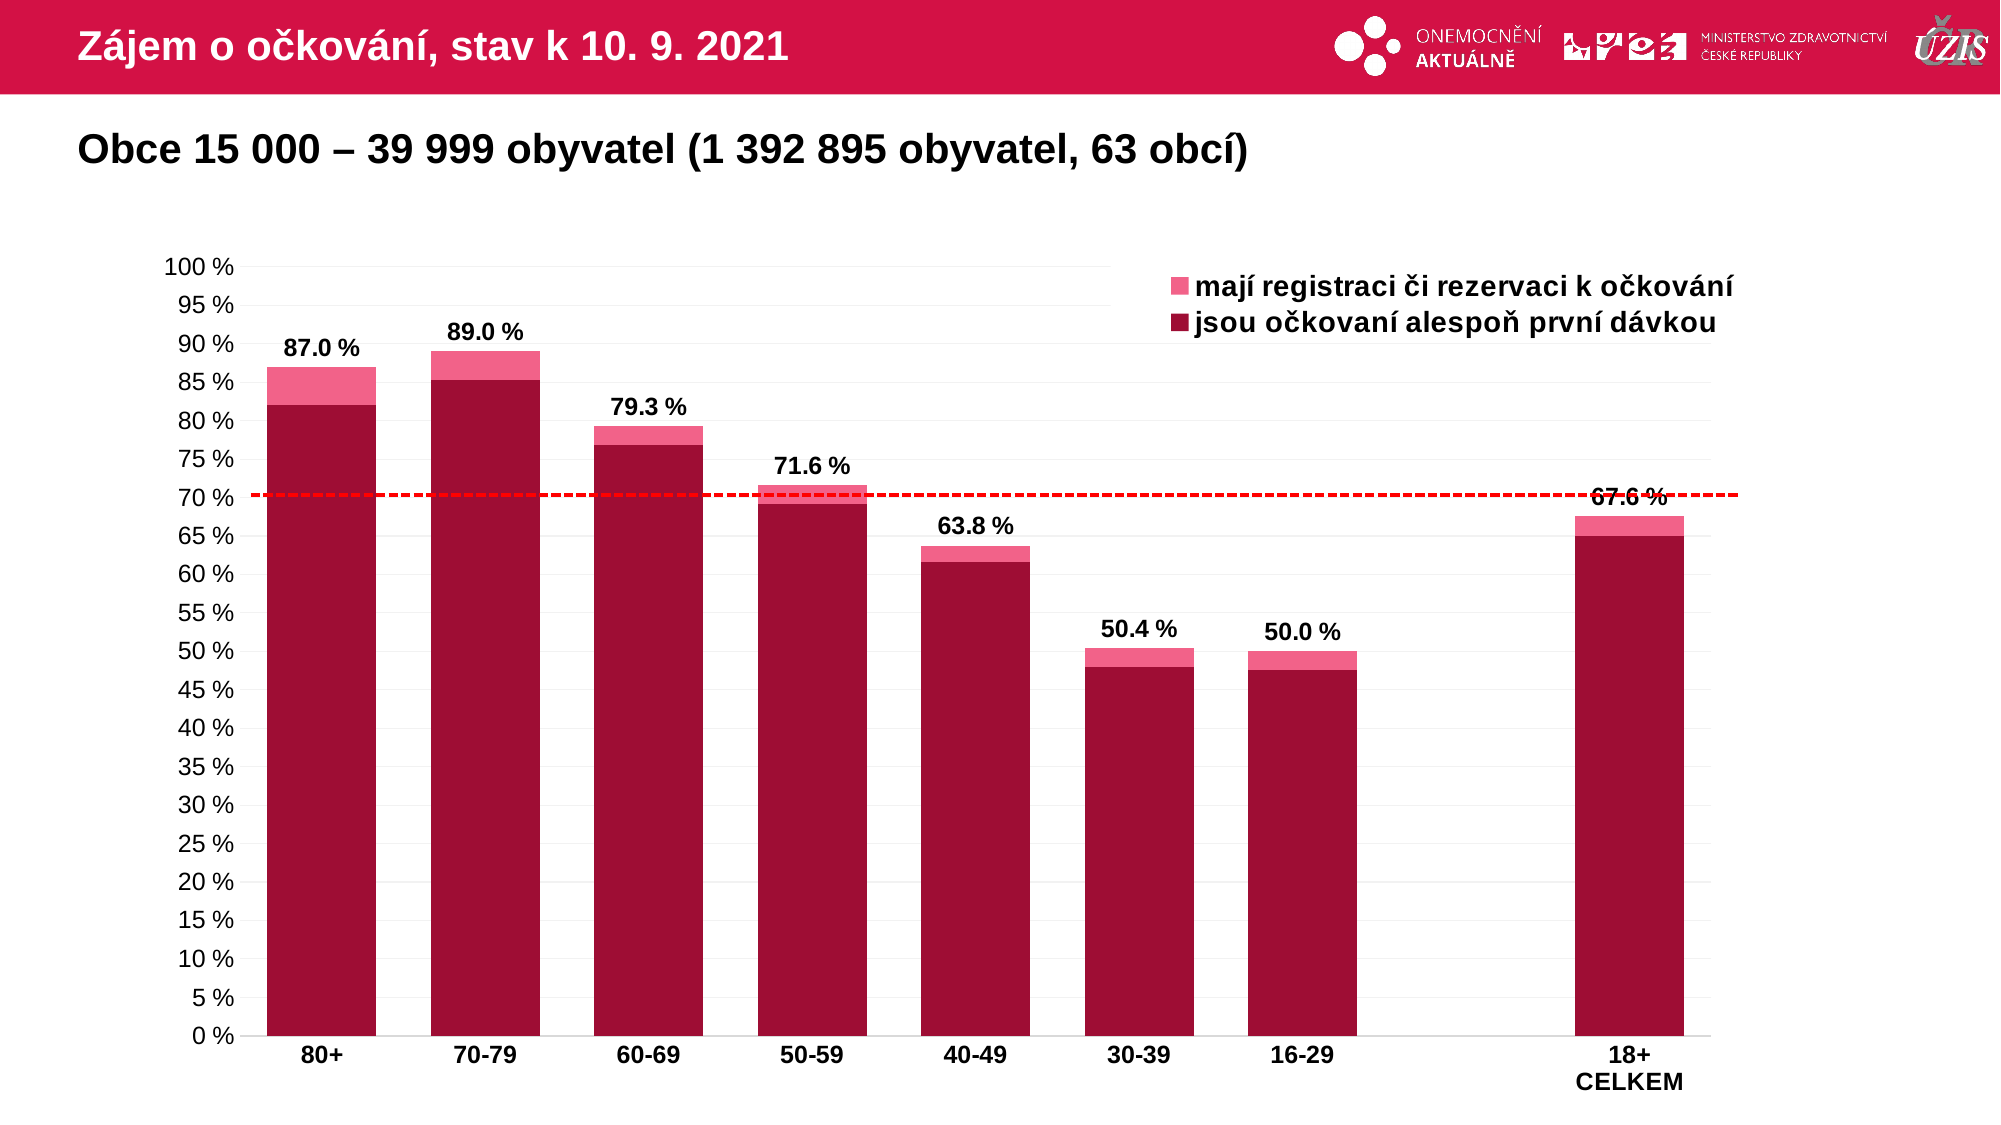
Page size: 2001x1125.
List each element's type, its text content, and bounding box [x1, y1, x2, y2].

picture [1915, 15, 1989, 66]
picture [1563, 31, 1888, 60]
title Zájem o očkování, stav k 10. 9. 2021 [62, 0, 948, 95]
chart [163, 239, 1822, 1099]
text_box Obce 15 000 – 39 999 obyvatel (1 392 895 obyvatel, 63 obcí) [62, 113, 1922, 179]
picture [1334, 16, 1542, 76]
